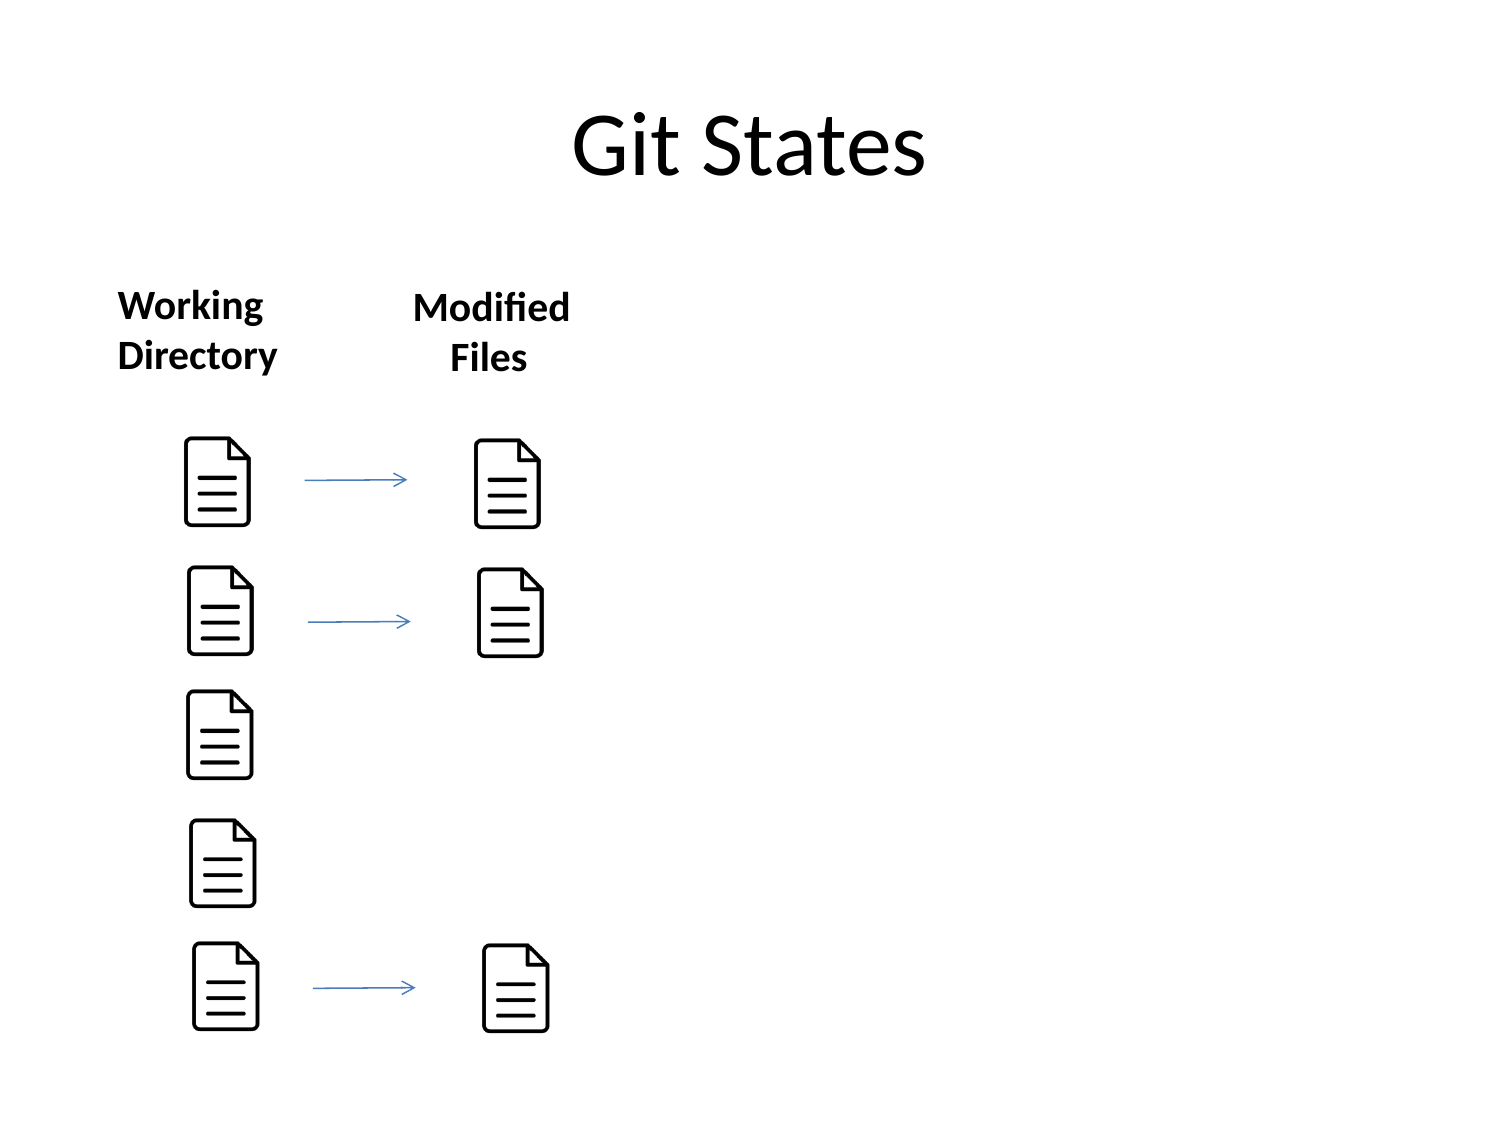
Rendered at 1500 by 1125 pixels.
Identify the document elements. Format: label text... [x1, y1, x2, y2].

picture [468, 940, 563, 1036]
picture [462, 565, 558, 660]
picture [459, 436, 555, 531]
text_box Modified Files [397, 272, 596, 388]
picture [172, 687, 267, 782]
picture [169, 434, 265, 529]
title Git States [75, 45, 1425, 233]
picture [172, 563, 268, 658]
text_box Working Directory [102, 270, 294, 386]
picture [175, 815, 270, 911]
picture [178, 938, 273, 1034]
